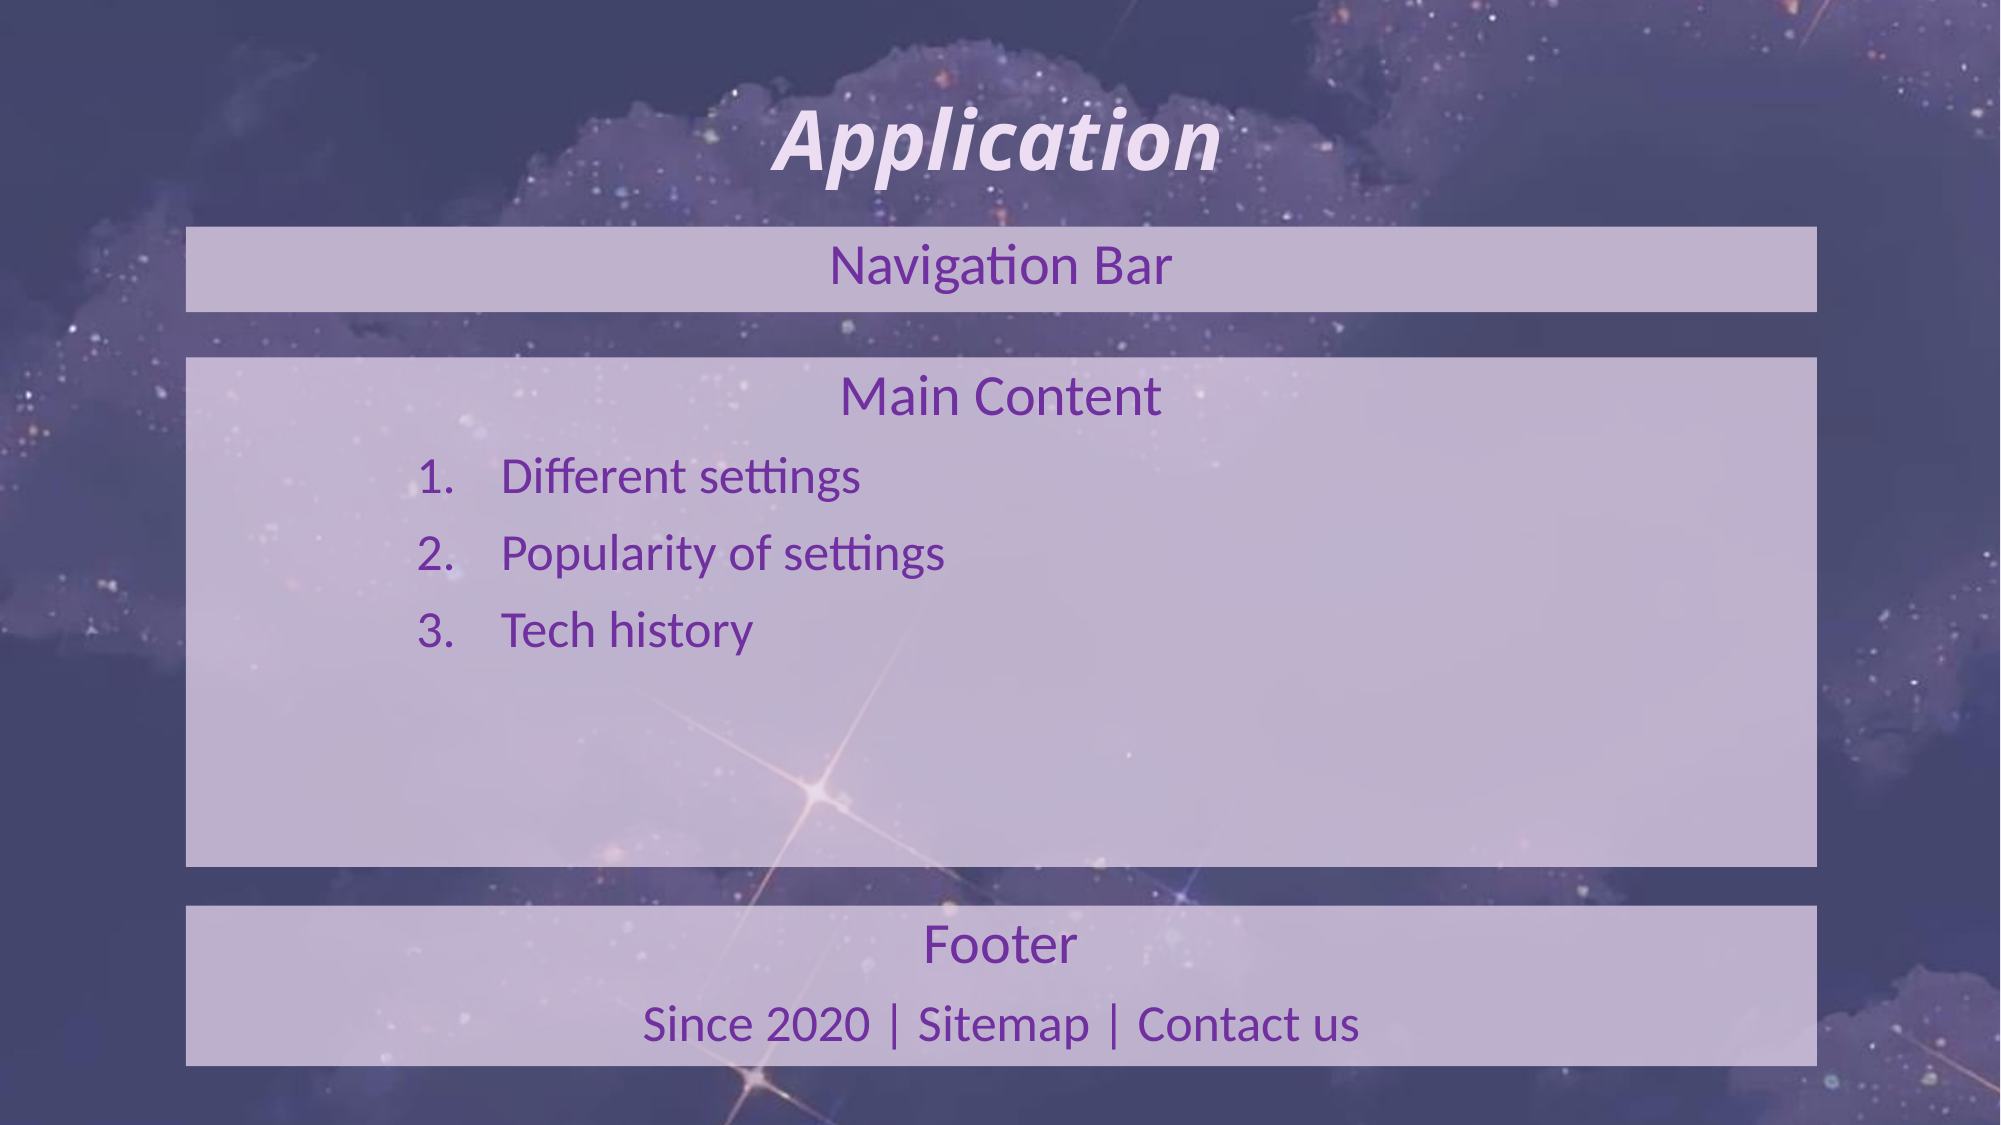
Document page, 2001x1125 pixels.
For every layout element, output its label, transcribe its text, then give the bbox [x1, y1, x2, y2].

picture [0, 0, 2001, 1125]
text_box Main Content Different settings Popularity of settings Tech history [185, 357, 1817, 867]
text_box Footer Since 2020 | Sitemap | Contact us [185, 905, 1817, 1067]
title Application [479, 53, 1521, 226]
text_box Navigation Bar [185, 226, 1817, 313]
